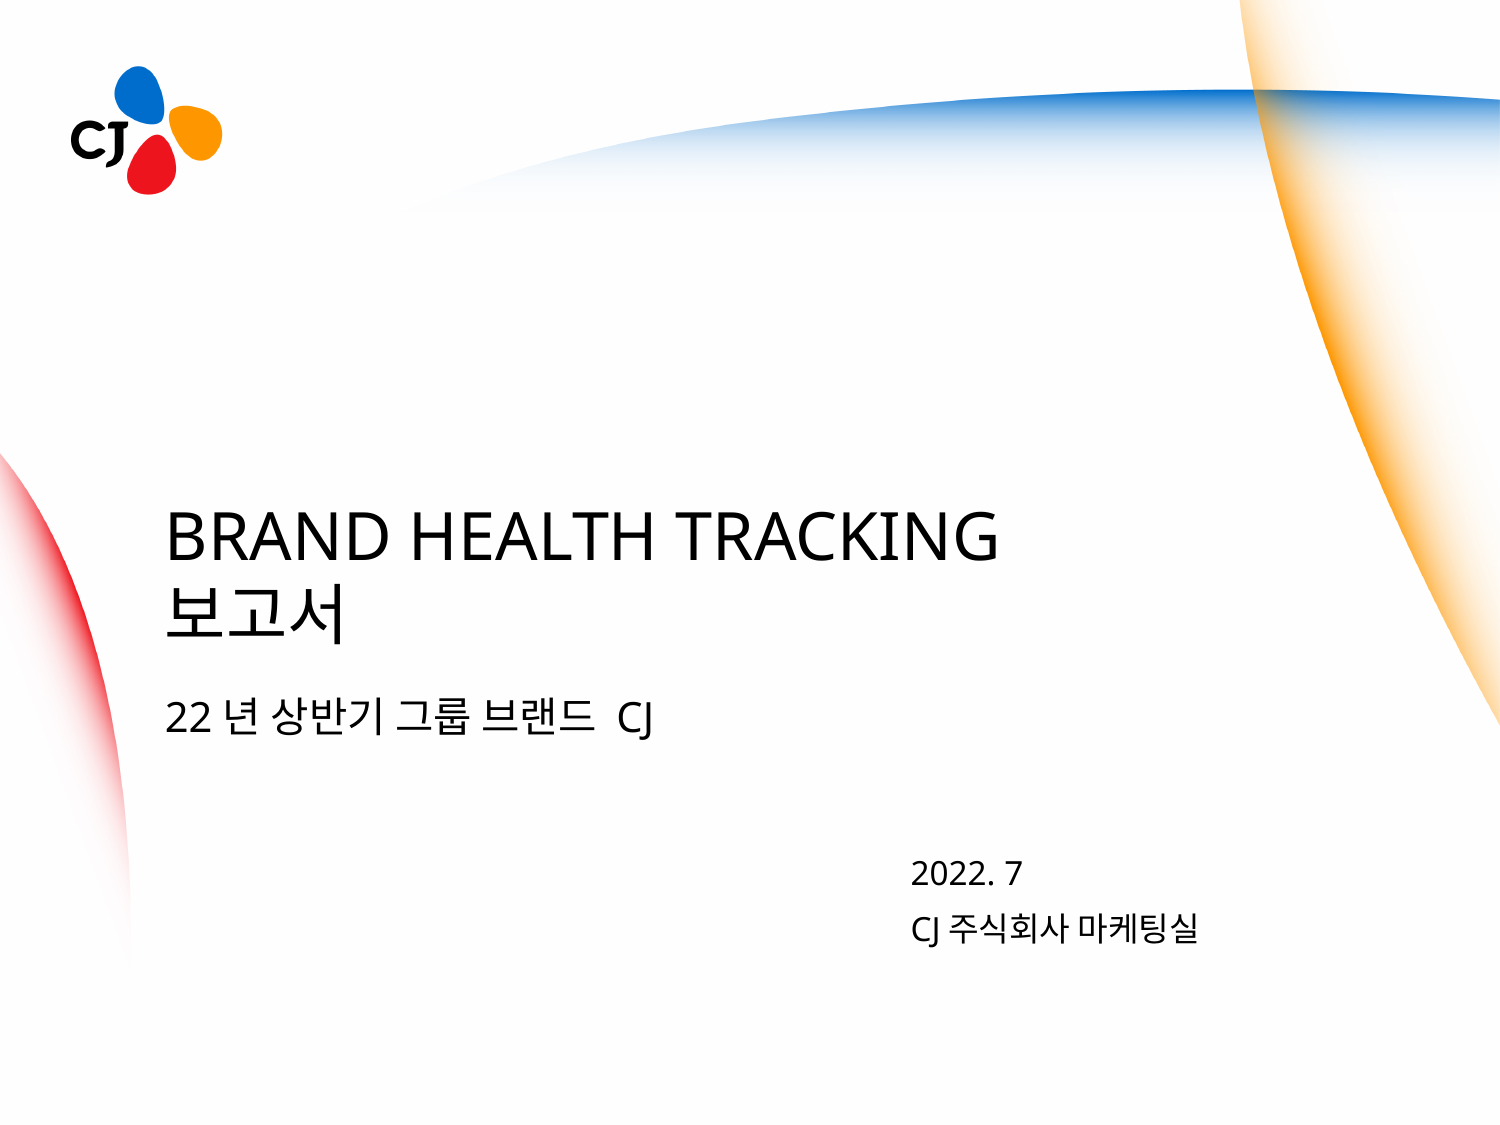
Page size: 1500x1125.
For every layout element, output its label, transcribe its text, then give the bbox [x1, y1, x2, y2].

text_box BRAND HEALTH TRACKING 보고서 [157, 486, 1354, 661]
text_box 2022. 7 CJ주식회사 마케팅실 [903, 837, 1354, 957]
picture [0, 0, 1500, 1125]
text_box 22년 상반기 그룹 브랜드 CJ [157, 689, 1354, 809]
